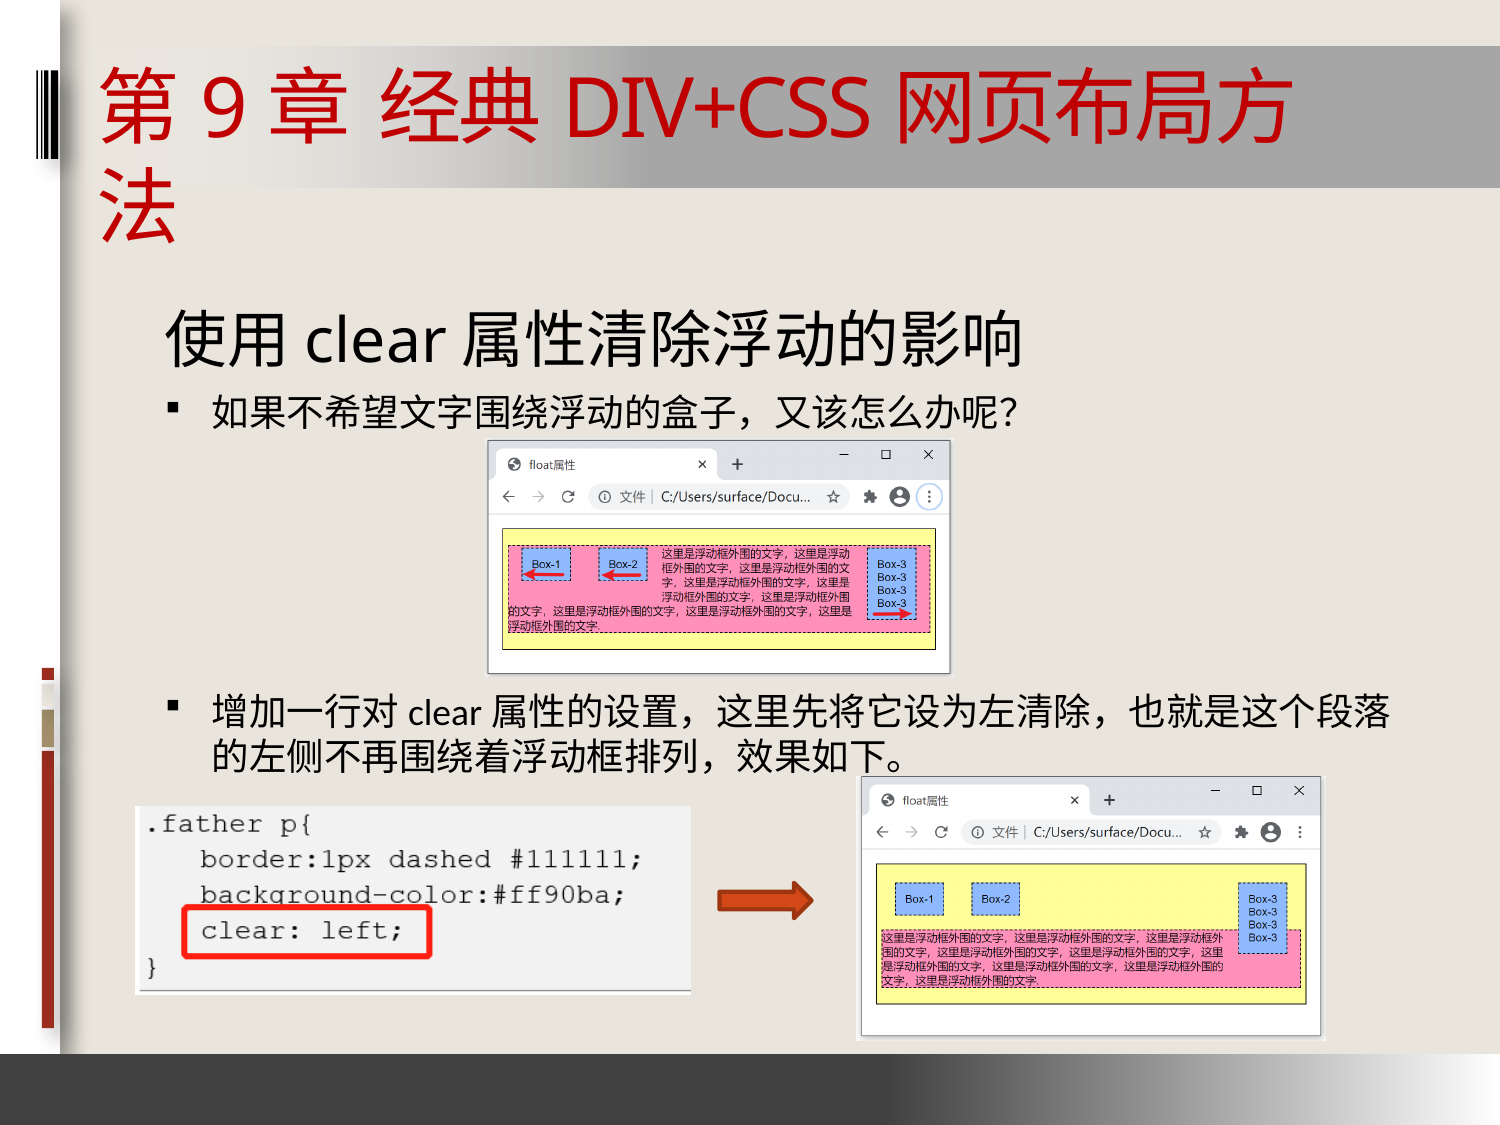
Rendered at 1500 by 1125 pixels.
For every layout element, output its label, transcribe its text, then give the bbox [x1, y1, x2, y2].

list 使用clear属性清除浮动的影响 如果不希望文字围绕浮动的盒子，又该怎么办呢？ 增加一行对clear属性的设置，这里先将它设为左清除，也就是这个段落的左侧不再围绕着浮动框排列，效果如下。 [150, 292, 1425, 1043]
picture [135, 806, 692, 995]
text_box [734, 880, 814, 921]
picture [855, 775, 1326, 1041]
title 第9章 经典DIV+CSS网页布局方法 [82, 46, 1357, 163]
picture [484, 438, 955, 677]
